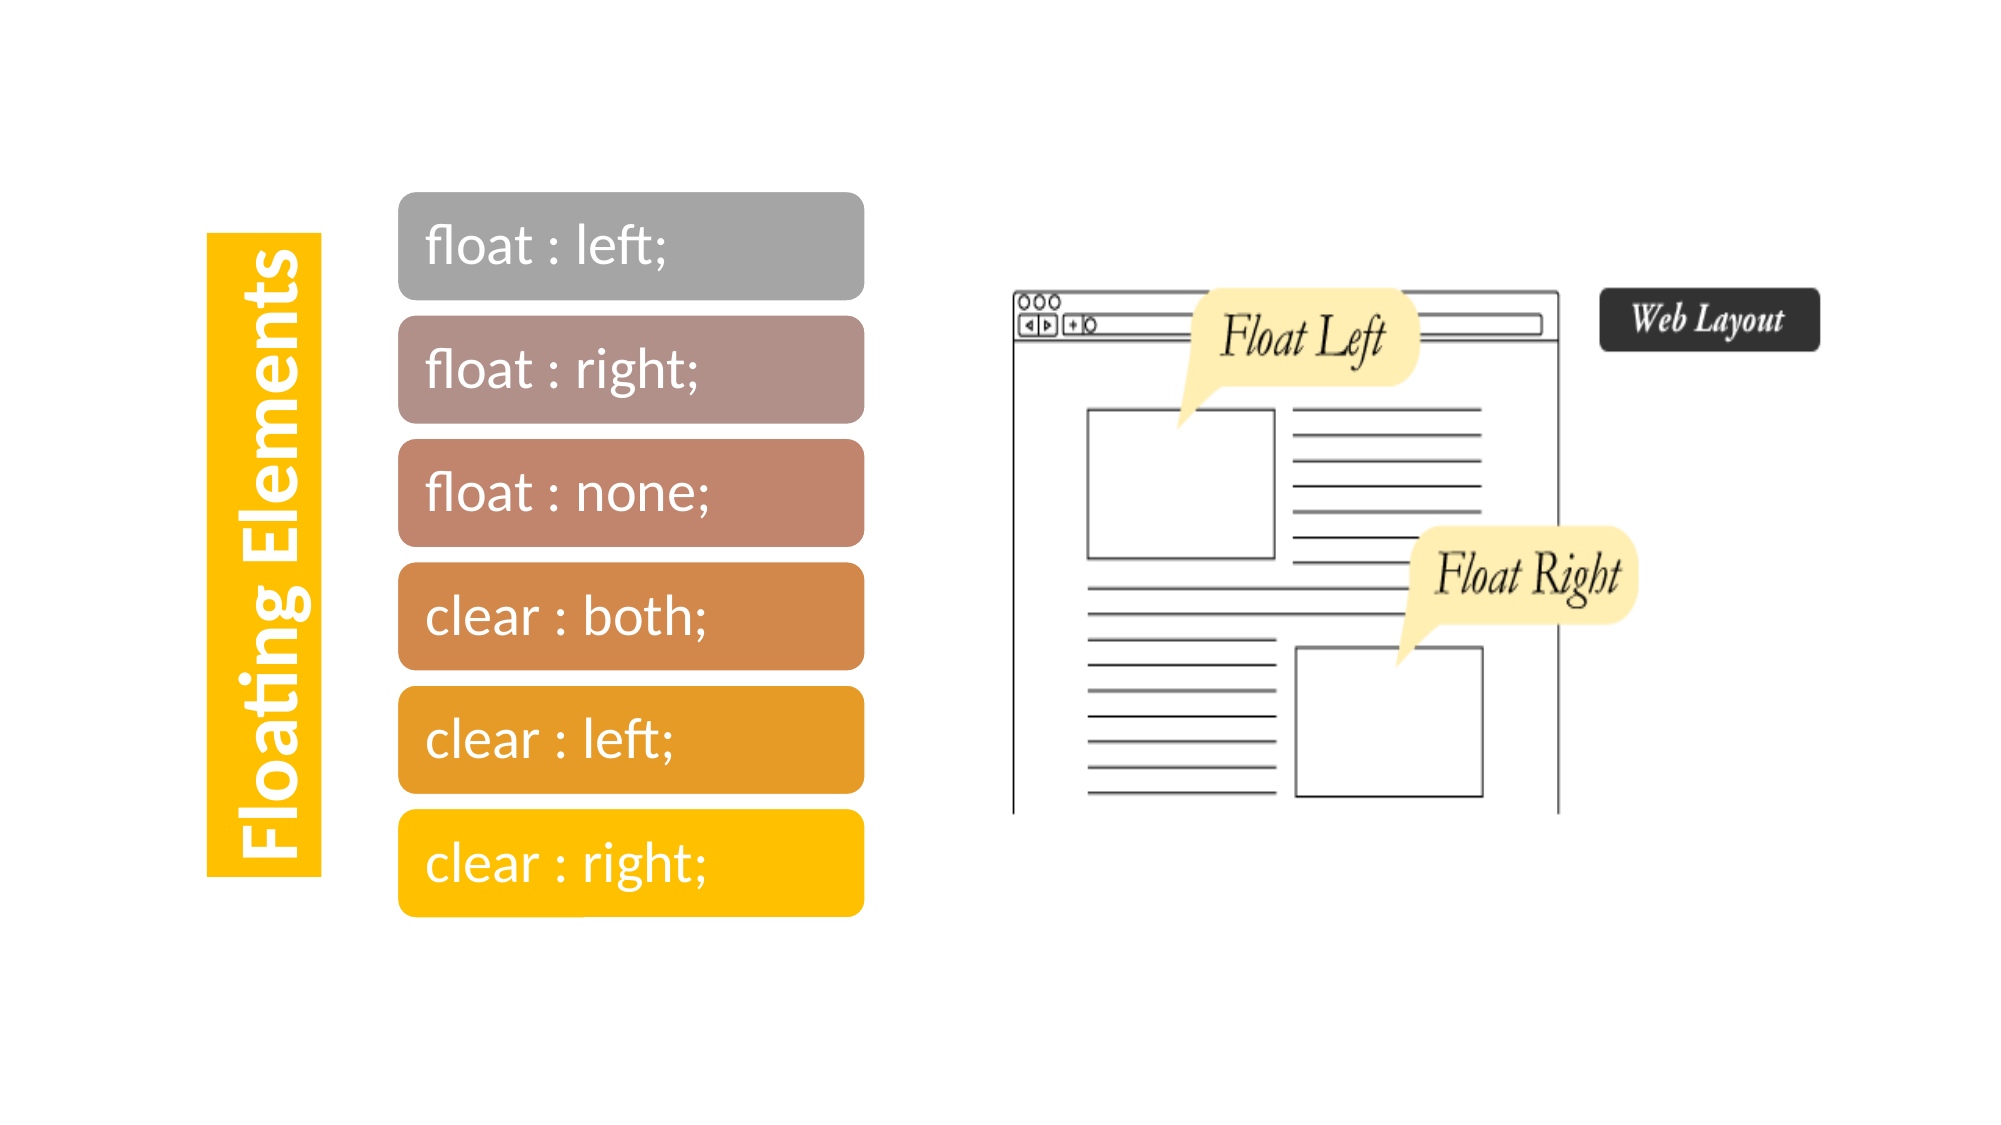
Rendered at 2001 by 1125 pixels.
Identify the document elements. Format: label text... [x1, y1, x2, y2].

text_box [397, 179, 866, 931]
text_box Floating Elements [206, 232, 322, 877]
picture [988, 272, 1833, 827]
